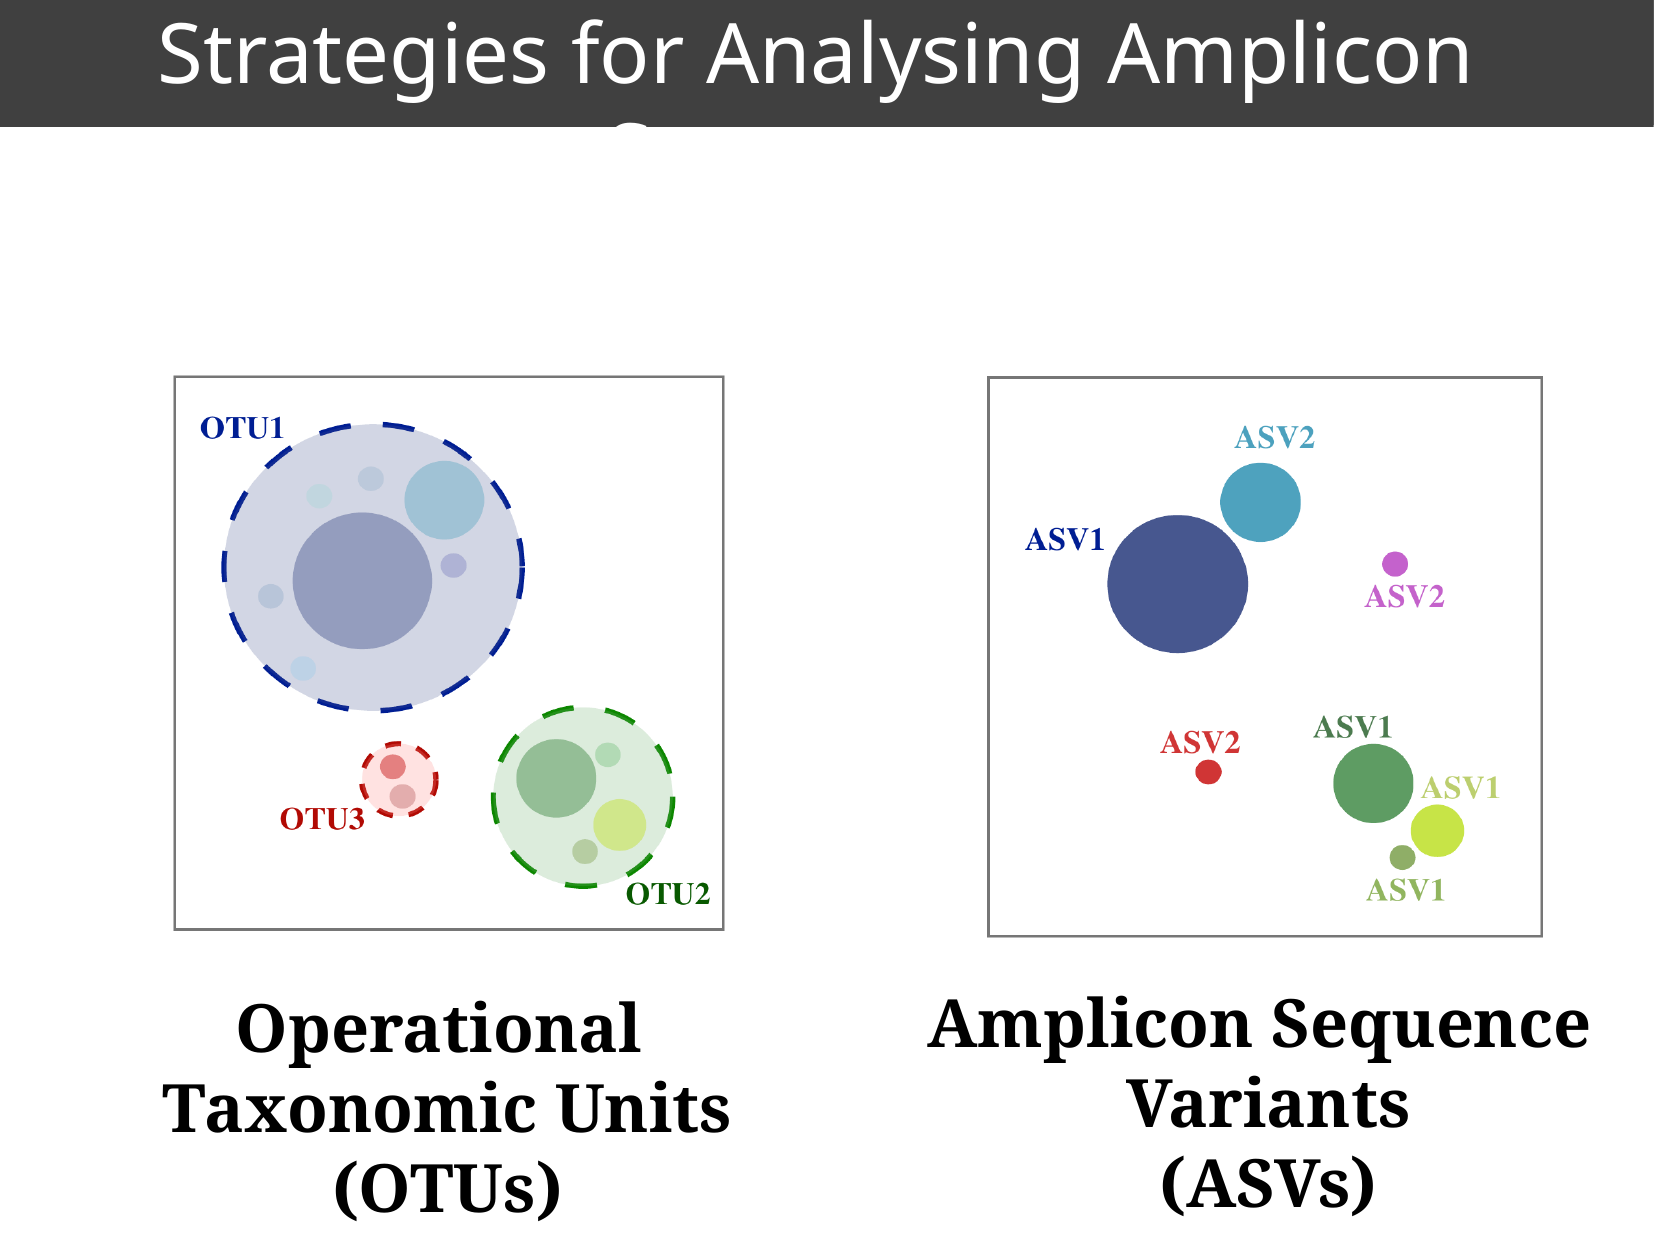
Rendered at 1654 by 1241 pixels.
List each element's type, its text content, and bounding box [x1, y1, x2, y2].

picture [982, 370, 1546, 940]
text_box Amplicon Sequence Variants (ASVs) [839, 973, 1654, 1189]
text_box Operational Taxonomic Units (OTUs) [18, 978, 877, 1194]
text_box Strategies for Analysing Amplicon Sequences [0, 0, 1634, 118]
text_box [0, 0, 1654, 127]
picture [167, 370, 729, 940]
